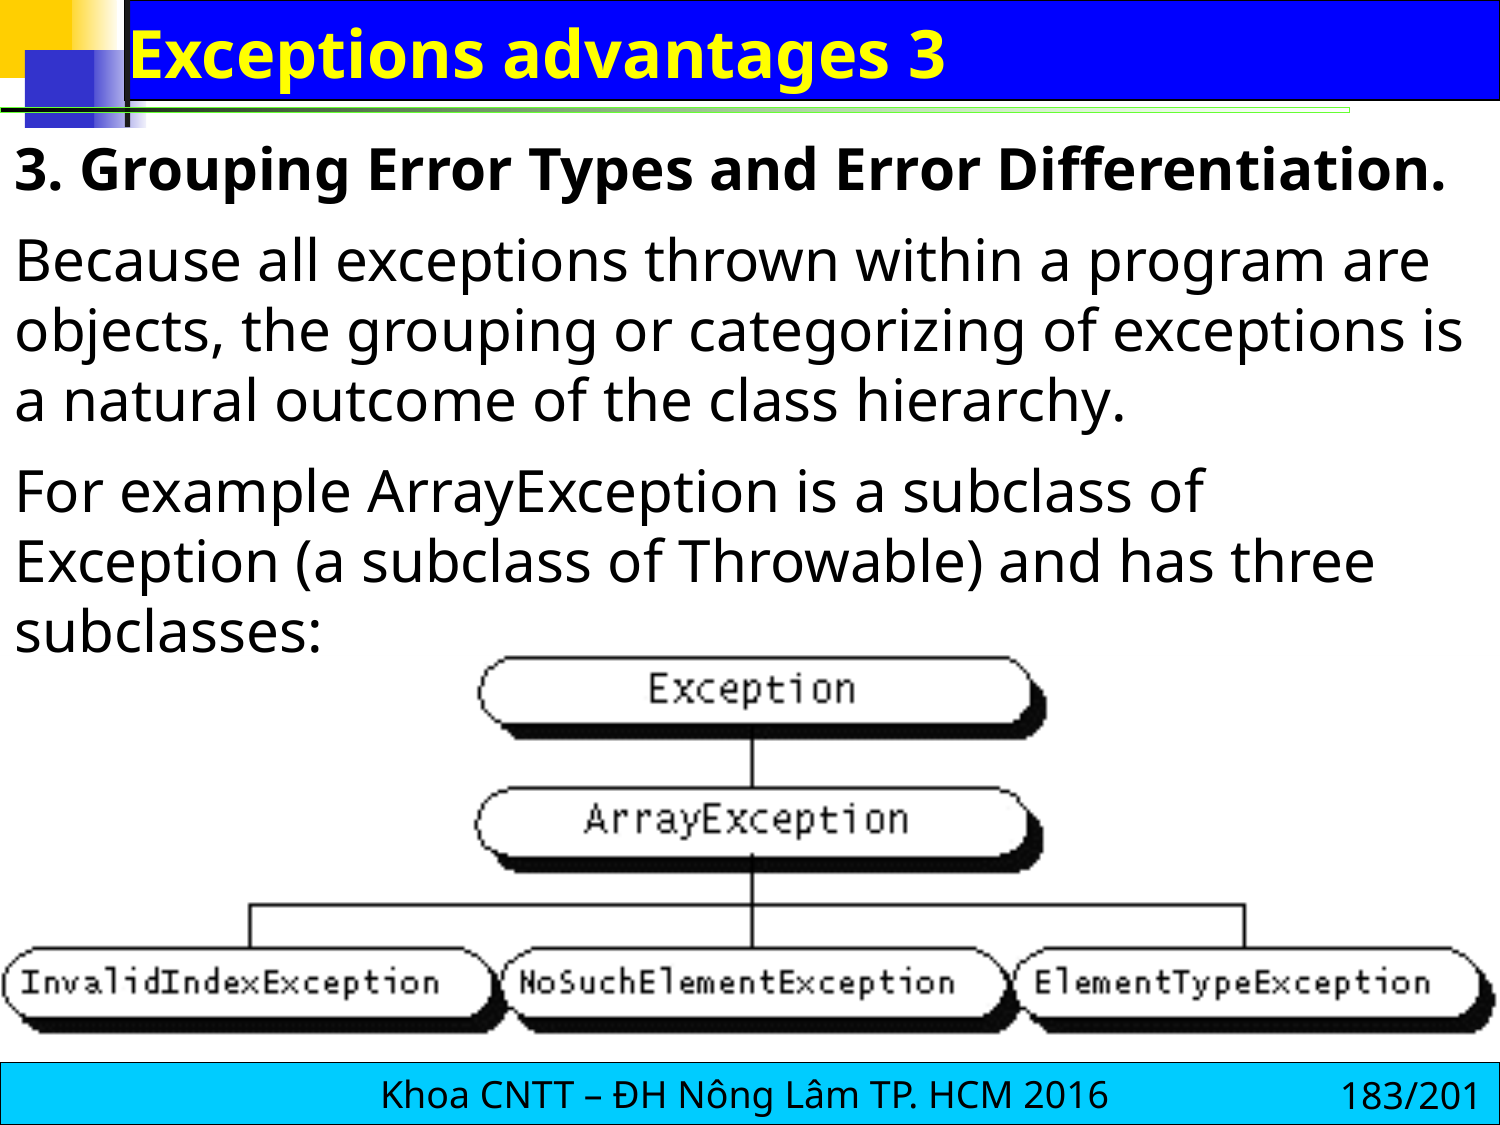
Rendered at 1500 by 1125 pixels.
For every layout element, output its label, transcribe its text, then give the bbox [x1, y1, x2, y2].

title Exceptions advantages 3 [111, 24, 1500, 100]
text_box 3. Grouping Error Types and Error Differentiation. Because all exceptions thrown within a program are objects, the grouping or categorizing of exceptions is a natural outcome of the class hierarchy. For example ArrayException is a subclass of Exception (a subclass of Throwable) and has three subclasses: [0, 124, 1500, 654]
picture [0, 654, 1500, 1038]
